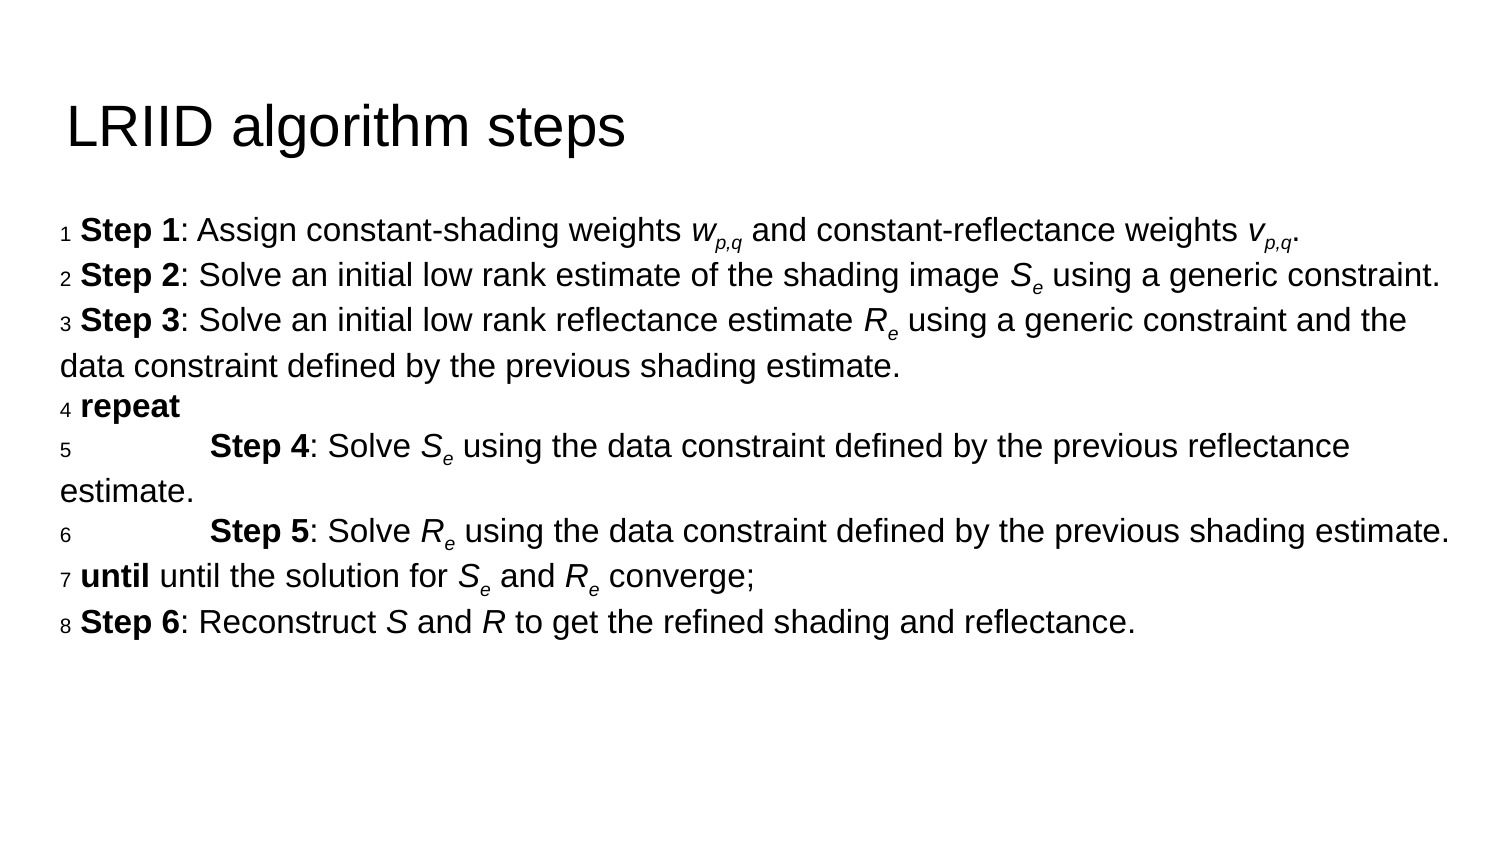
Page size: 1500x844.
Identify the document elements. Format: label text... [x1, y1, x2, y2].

text_box 1 Step 1: Assign constant-shading weights wp,q and constant-reflectance weights vp,q. 2 Step 2: Solve an initial low rank estimate of the shading image Se using a generic constraint. 3 Step 3: Solve an initial low rank reflectance estimate Re using a generic constraint and the data constraint defined by the previous shading estimate. 4 repeat 5 Step 4: Solve Se using the data constraint defined by the previous reflectance estimate. 6 Step 5: Solve Re using the data constraint defined by the previous shading estimate. 7 until until the solution for Se and Re converge; 8 Step 6: Reconstruct S and R to get the refined shading and reflectance. [44, 192, 1469, 778]
title LRIID algorithm steps [51, 72, 1449, 167]
